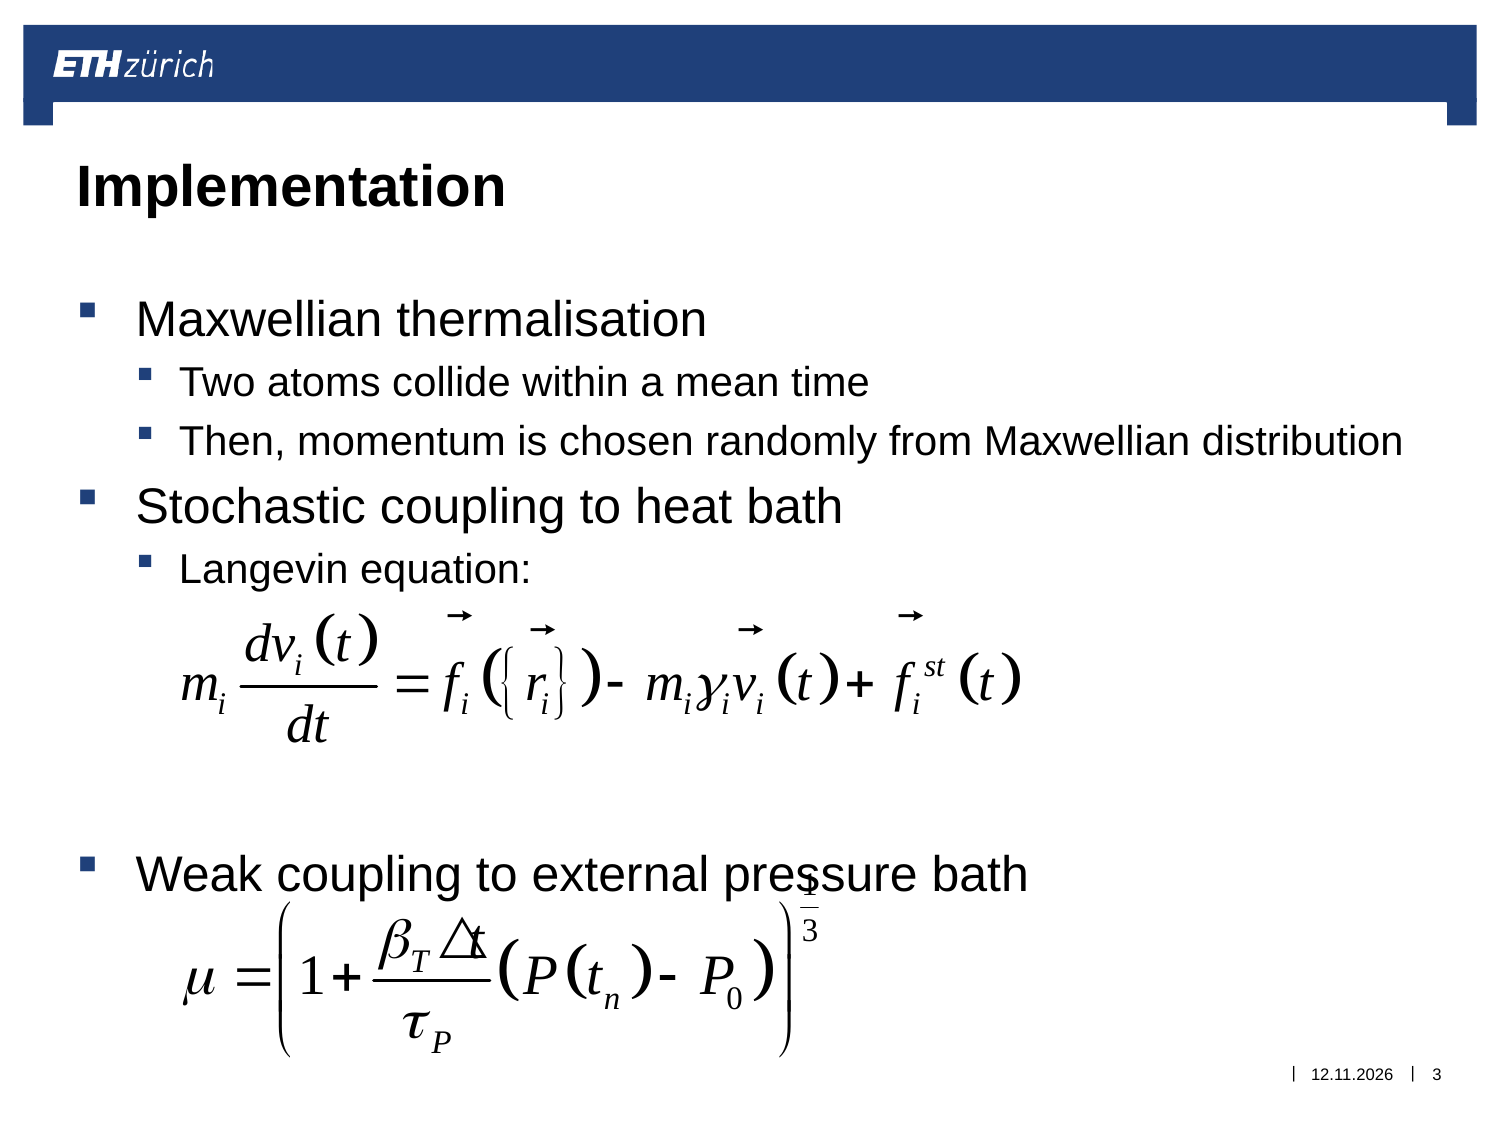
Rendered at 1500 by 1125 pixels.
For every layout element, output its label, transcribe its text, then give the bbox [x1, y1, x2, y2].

slide_number 3 [1415, 1034, 1459, 1112]
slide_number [1302, 1034, 1403, 1112]
title Implementation [53, 102, 1447, 219]
list Maxwellian thermalisation Two atoms collide within a mean time Then, momentum is chosen randomly from Maxwellian distribution Stochastic coupling to heat bath Langevin equation: Weak coupling to external pressure bath [53, 286, 1447, 978]
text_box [171, 604, 1028, 755]
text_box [171, 856, 829, 1071]
